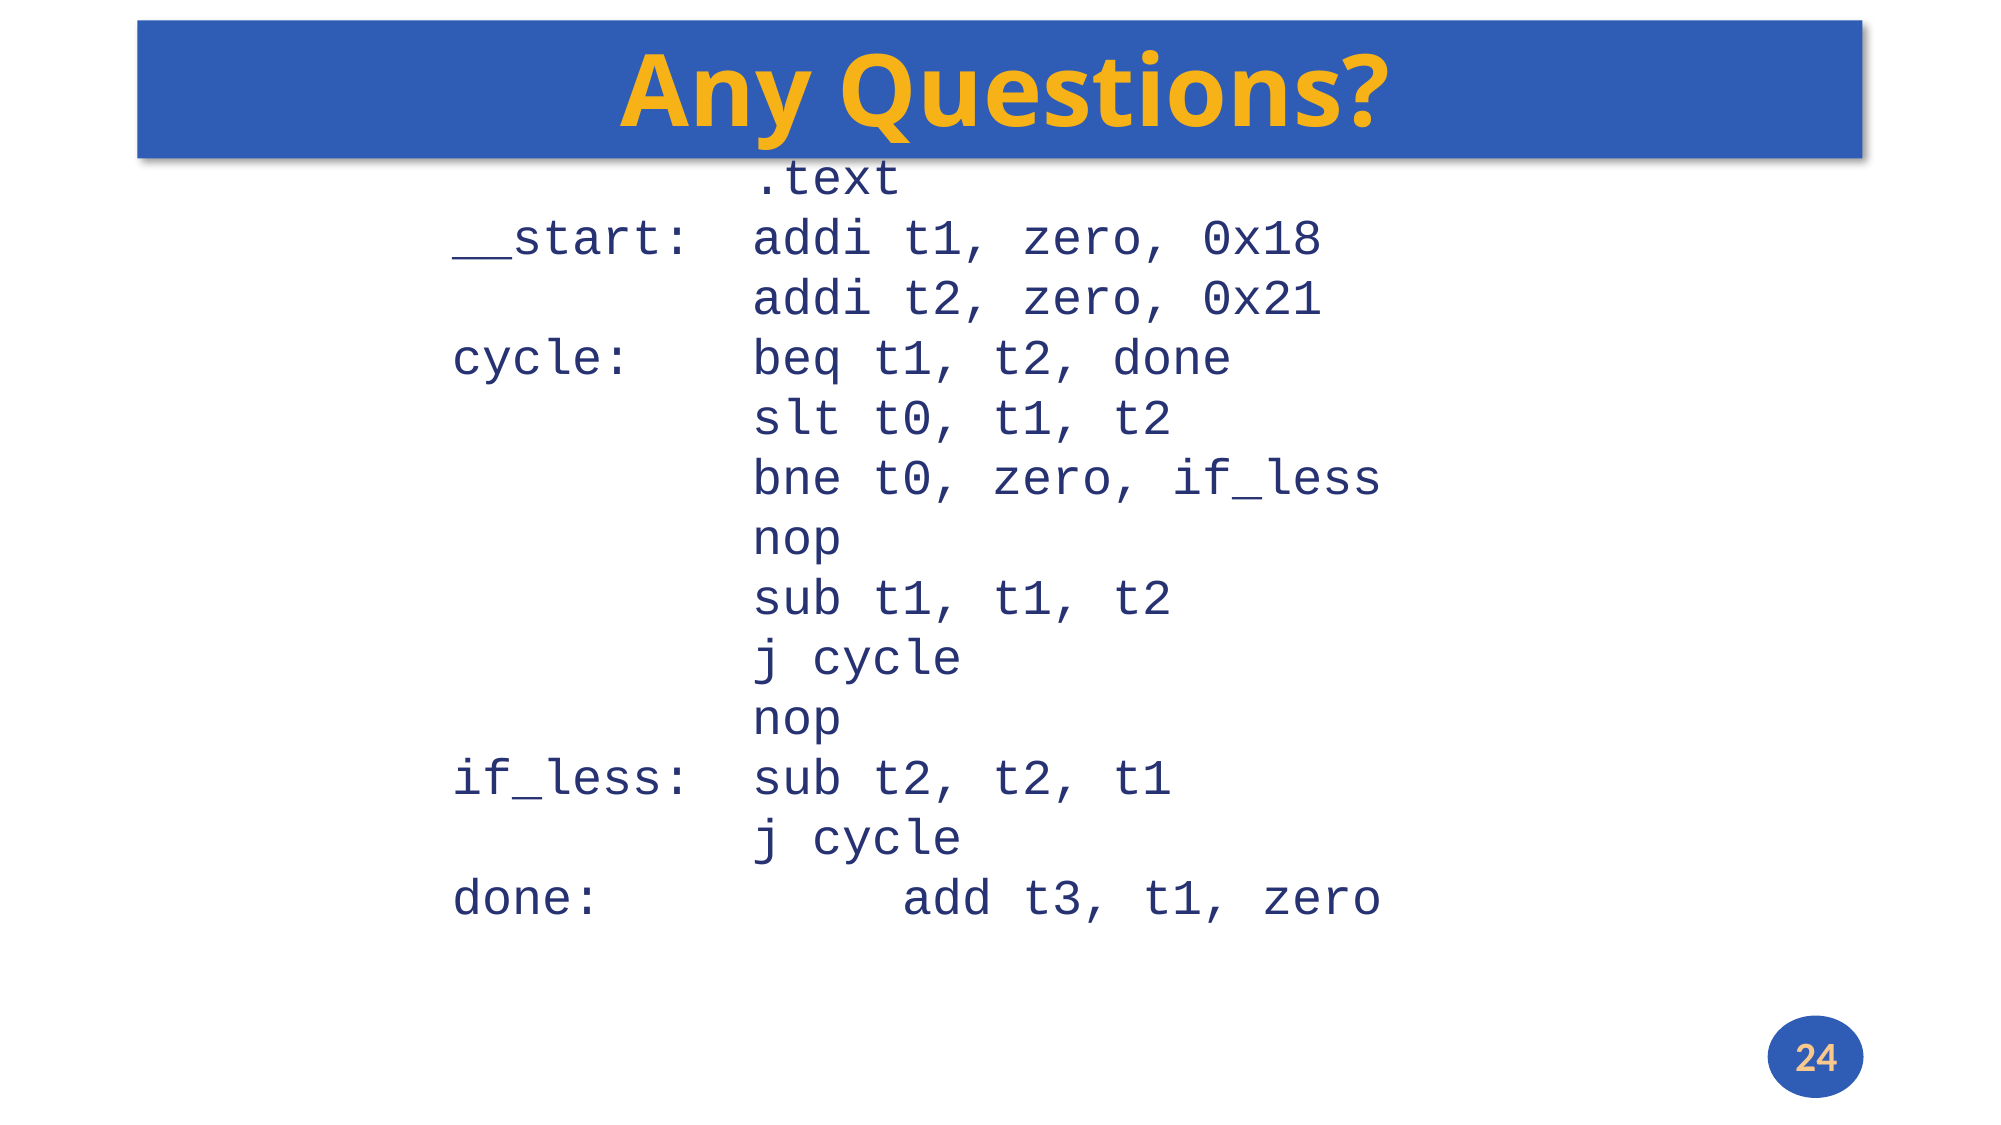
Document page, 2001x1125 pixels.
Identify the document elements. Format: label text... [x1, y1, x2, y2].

title Any Questions? [137, 17, 1863, 156]
slide_number 24 [1767, 1015, 1866, 1095]
text_box .text __start: addi t1, zero, 0x18 addi t2, zero, 0x21 cycle: beq t1, t2, done slt t0, t1, t2 bne t0, zero, if_less nop sub t1, t1, t2 j cycle nop if_less: sub t2, t2, t1 j cycle done: add t3, t1, zero [437, 156, 1672, 933]
